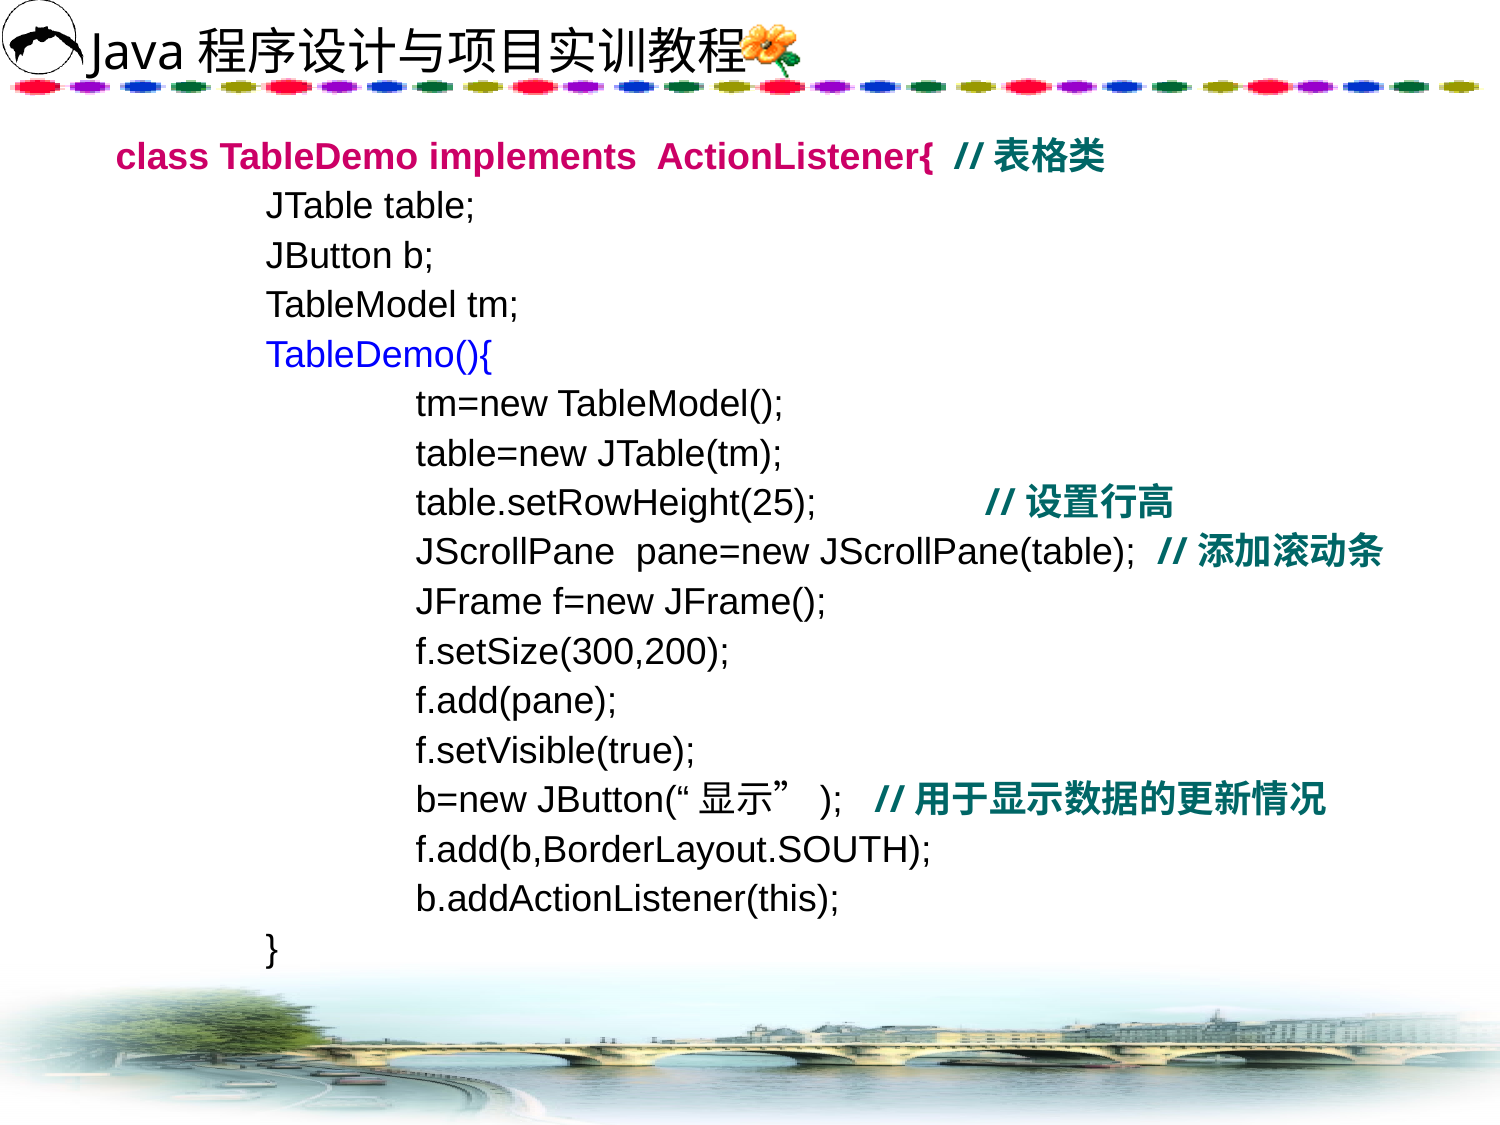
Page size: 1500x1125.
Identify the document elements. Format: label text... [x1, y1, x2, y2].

picture [0, 962, 1500, 1125]
picture [0, 0, 1500, 100]
text_box class TableDemo implements ActionListener{ //表格类 JTable table; JButton b; TableModel tm; TableDemo(){ tm=new TableModel(); table=new JTable(tm); table.setRowHeight(25); //设置行高 JScrollPane pane=new JScrollPane(table); //添加滚动条 JFrame f=new JFrame(); f.setSize(300,200); f.add(pane); f.setVisible(true); b=new JButton(“显示”); //用于显示数据的更新情况 f.add(b,BorderLayout.SOUTH); b.addActionListener(this); } [56, 125, 1439, 1029]
